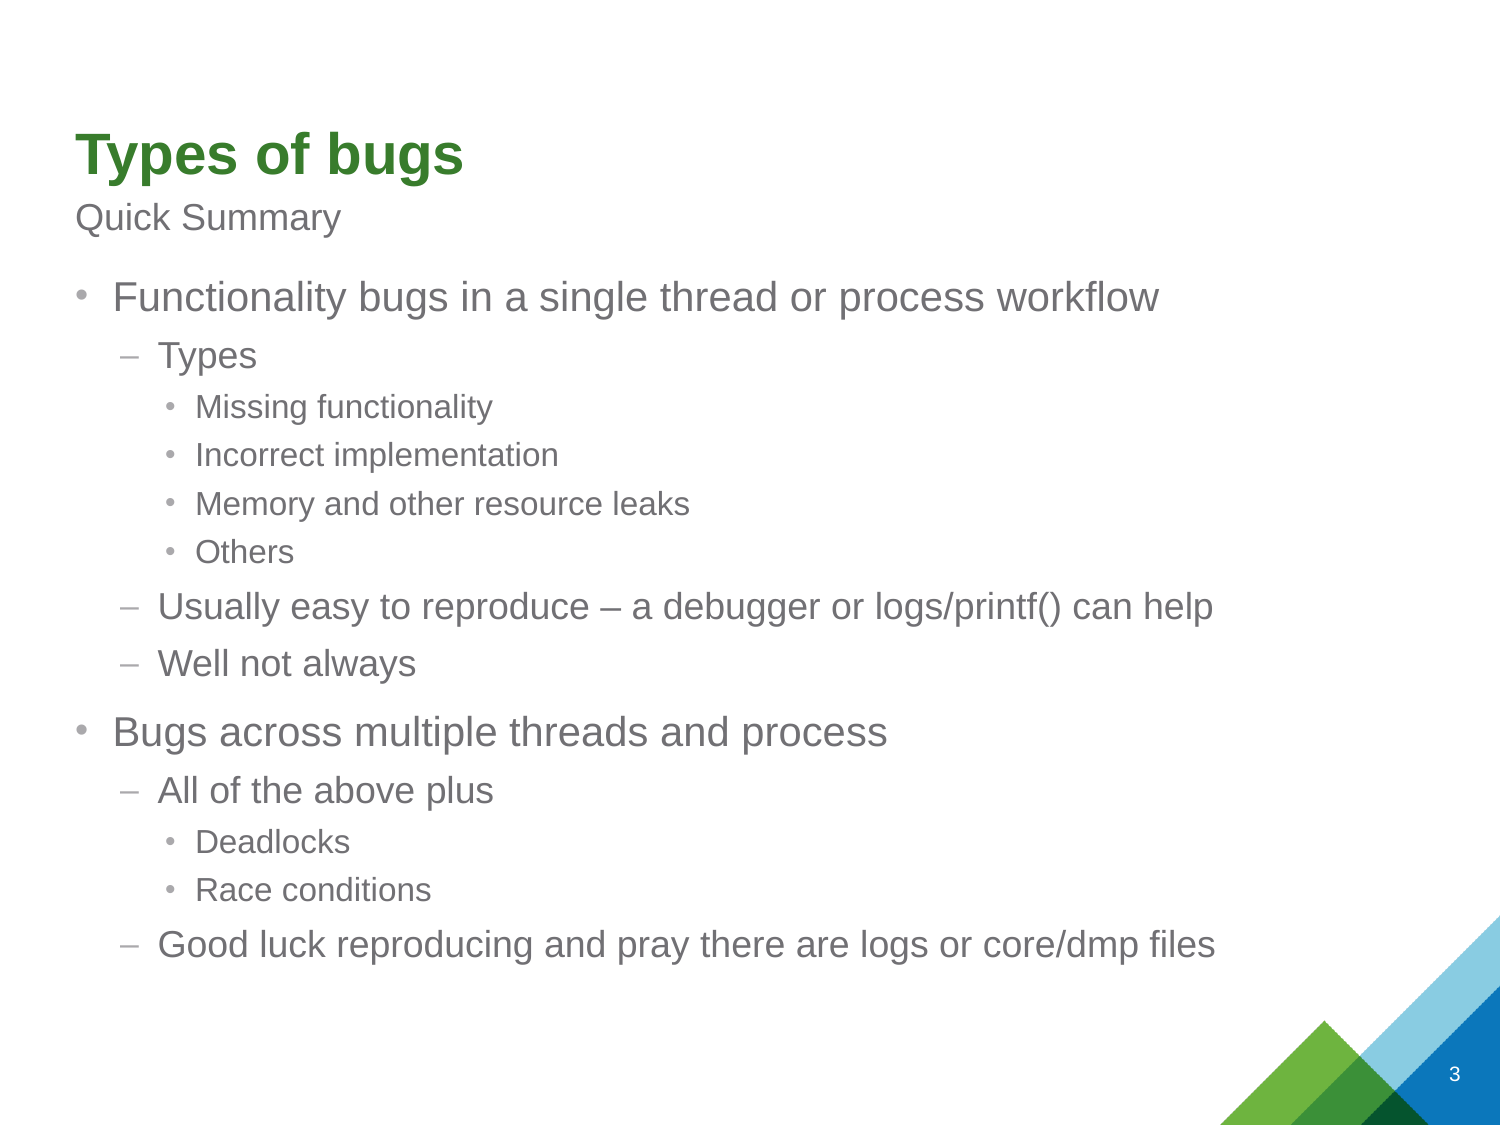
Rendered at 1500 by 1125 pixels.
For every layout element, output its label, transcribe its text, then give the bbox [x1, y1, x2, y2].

list Functionality bugs in a single thread or process workflow Types Missing functionality Incorrect implementation Memory and other resource leaks Others Usually easy to reproduce – a debugger or logs/printf() can help Well not always Bugs across multiple threads and process All of the above plus Deadlocks Race conditions Good luck reproducing and pray there are logs or core/dmp files [75, 275, 1425, 988]
picture [1209, 912, 1500, 1125]
title Types of bugs [75, 54, 1425, 188]
list Quick Summary [75, 197, 1425, 248]
slide_number 3 [1427, 1060, 1483, 1085]
